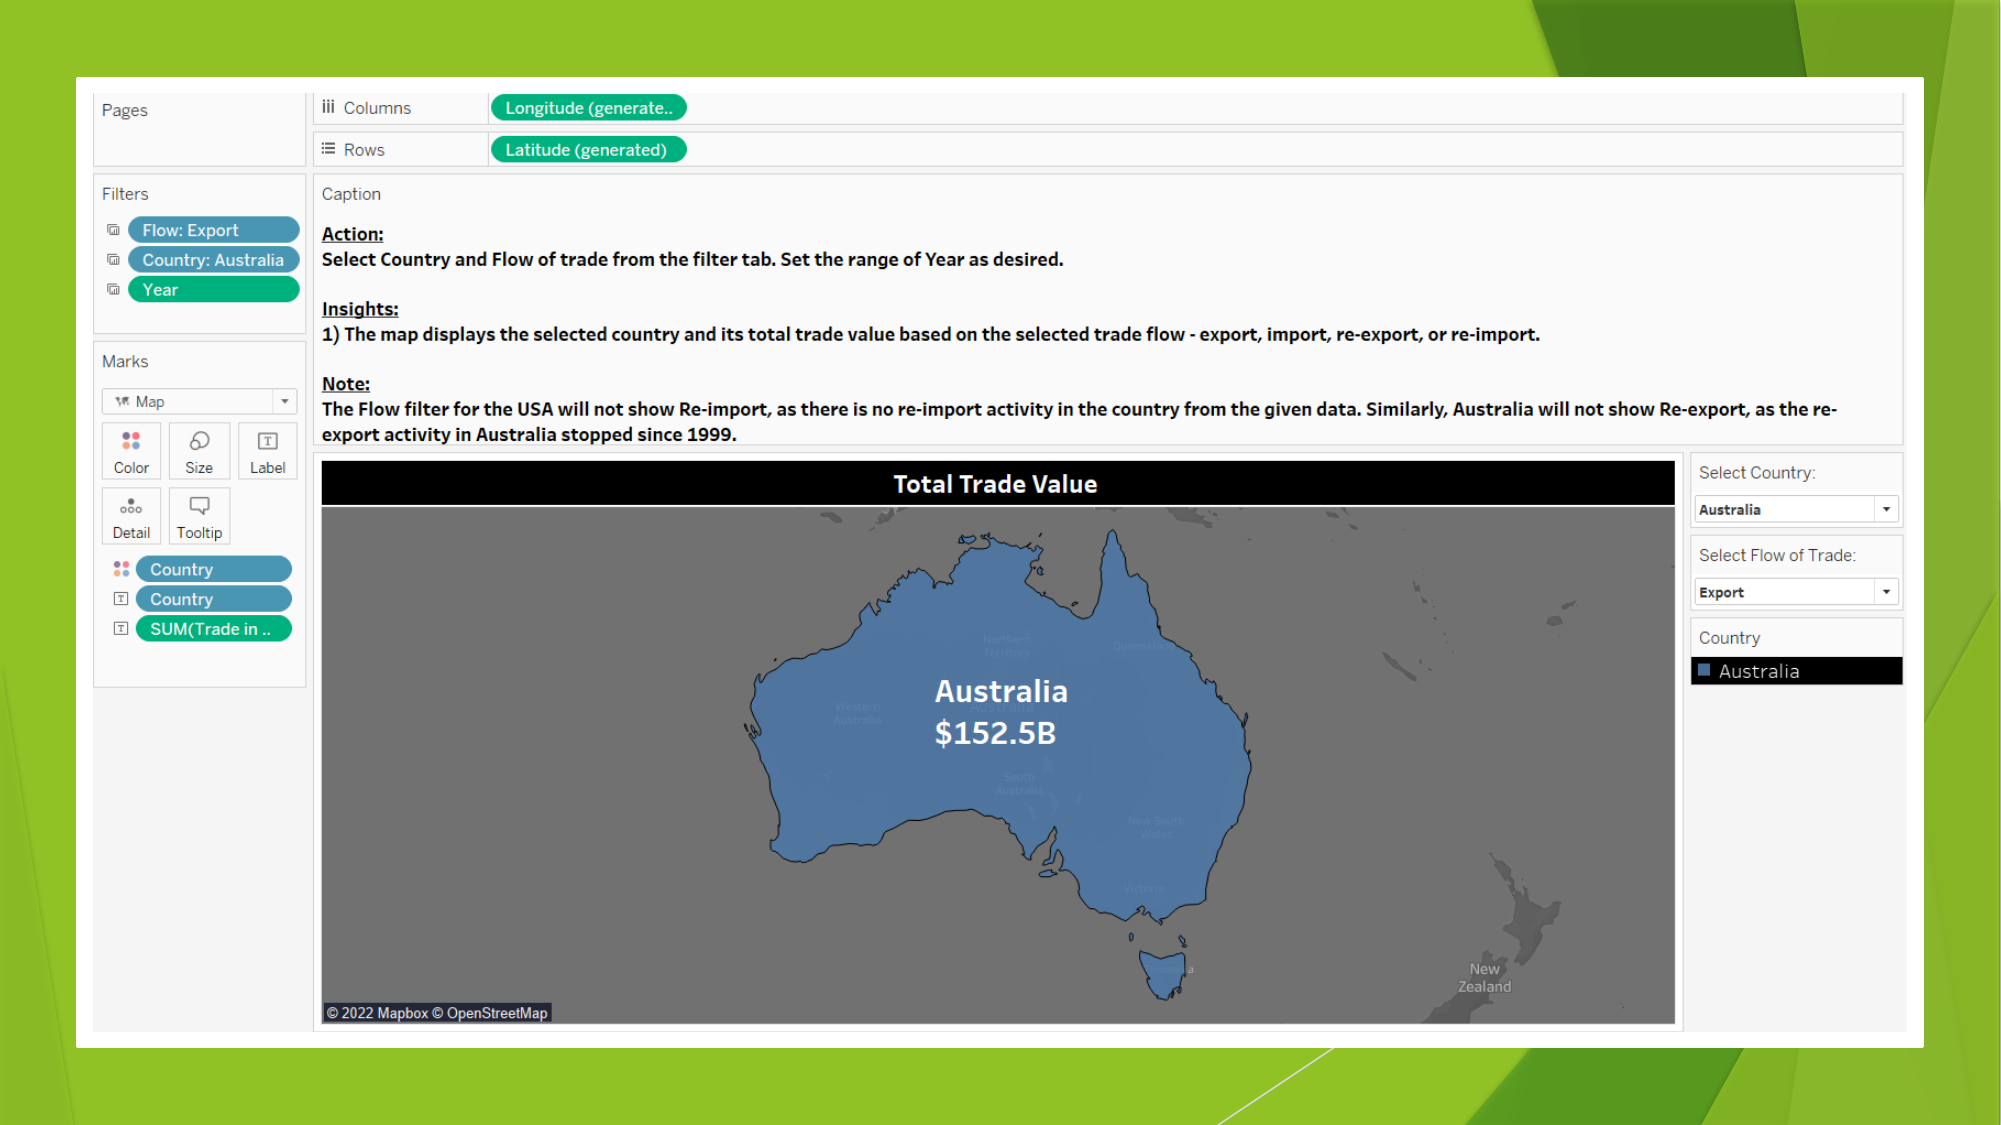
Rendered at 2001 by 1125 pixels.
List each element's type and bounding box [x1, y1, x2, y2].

text_box [0, 0, 2000, 1125]
picture [92, 93, 1908, 1032]
